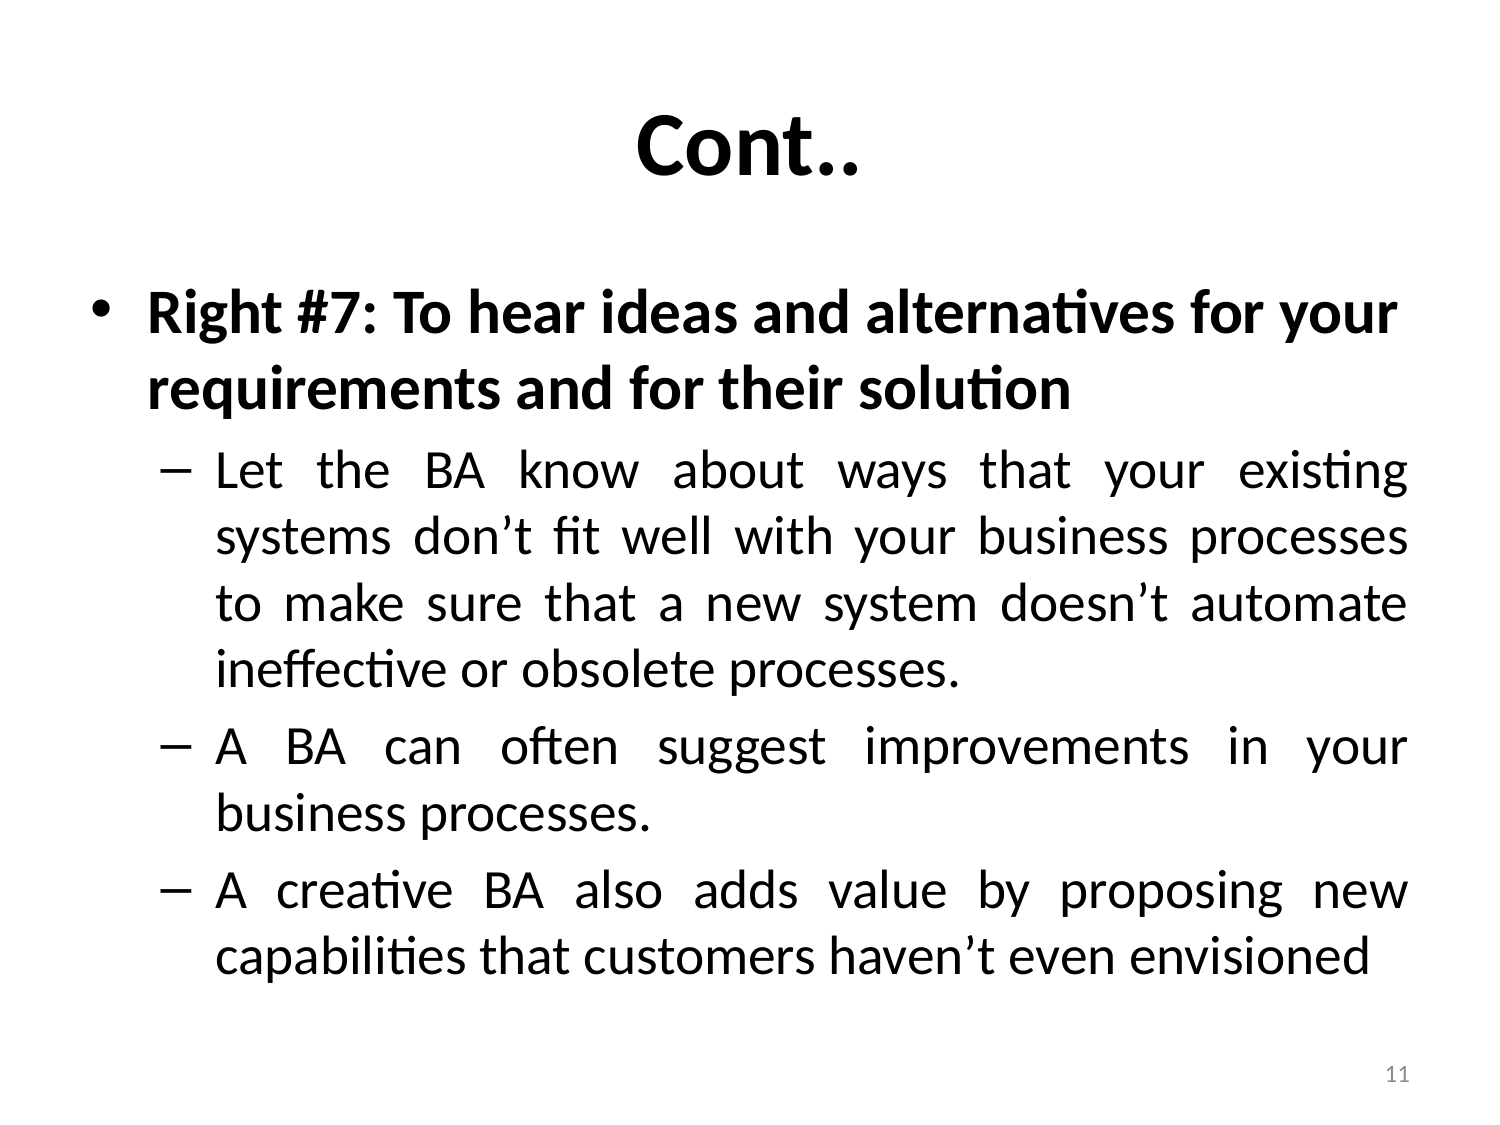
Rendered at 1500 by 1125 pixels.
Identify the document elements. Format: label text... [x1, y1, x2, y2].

title Cont.. [75, 45, 1425, 233]
slide_number 11 [1074, 1042, 1425, 1103]
list Right #7: To hear ideas and alternatives for your requirements and for their solution Let the BA know about ways that your existing systems don’t fit well with your business processes to make sure that a new system doesn’t automate ineffective or obsolete processes. A BA can often suggest improvements in your business processes. A creative BA also adds value by proposing new capabilities that customers haven’t even envisioned [75, 262, 1425, 1005]
